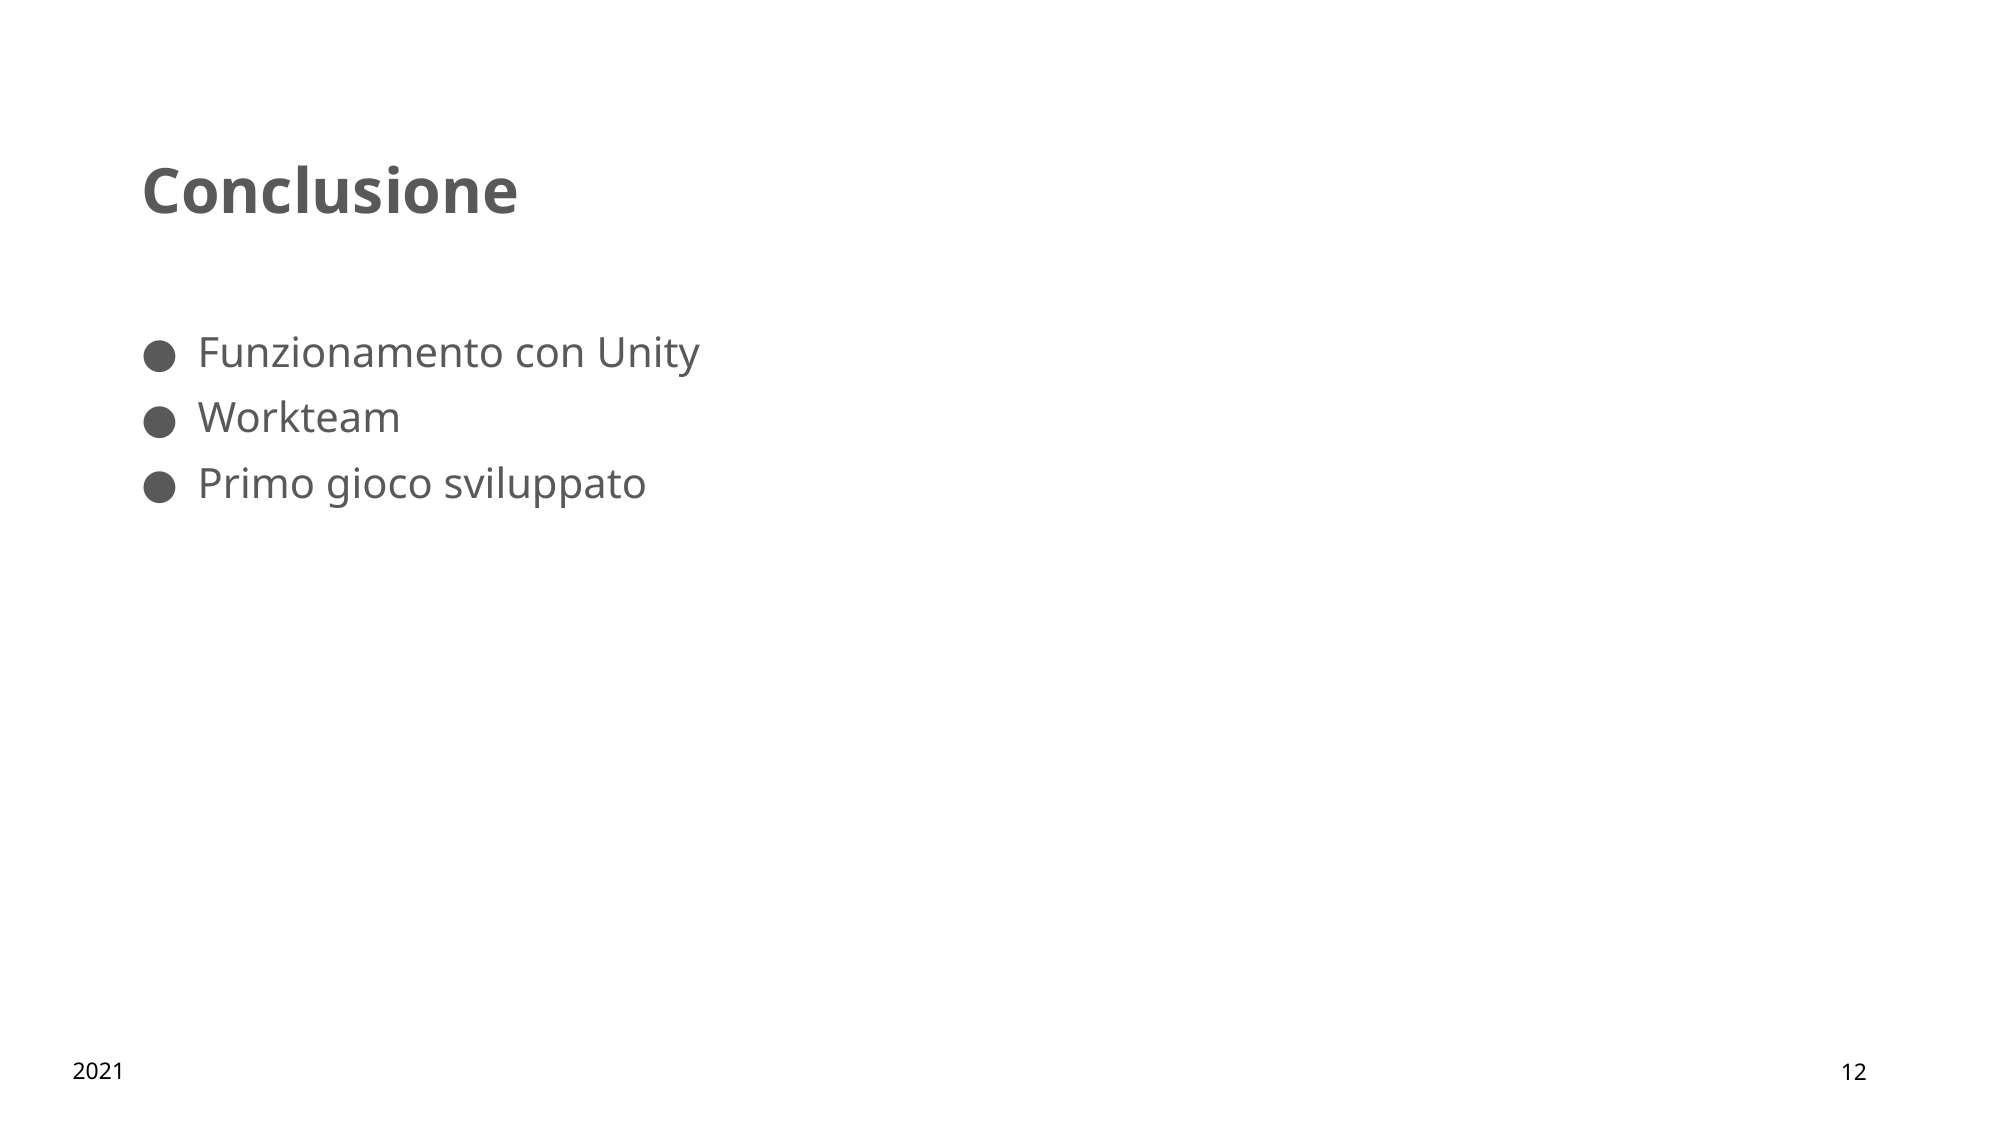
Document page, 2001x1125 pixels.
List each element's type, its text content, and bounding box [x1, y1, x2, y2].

title Conclusione [126, 152, 2000, 292]
slide_number 12 [1819, 1051, 1883, 1095]
text_box 2021 [57, 1034, 150, 1095]
subtitle Funzionamento con Unity Workteam Primo gioco sviluppato [126, 323, 1646, 1095]
